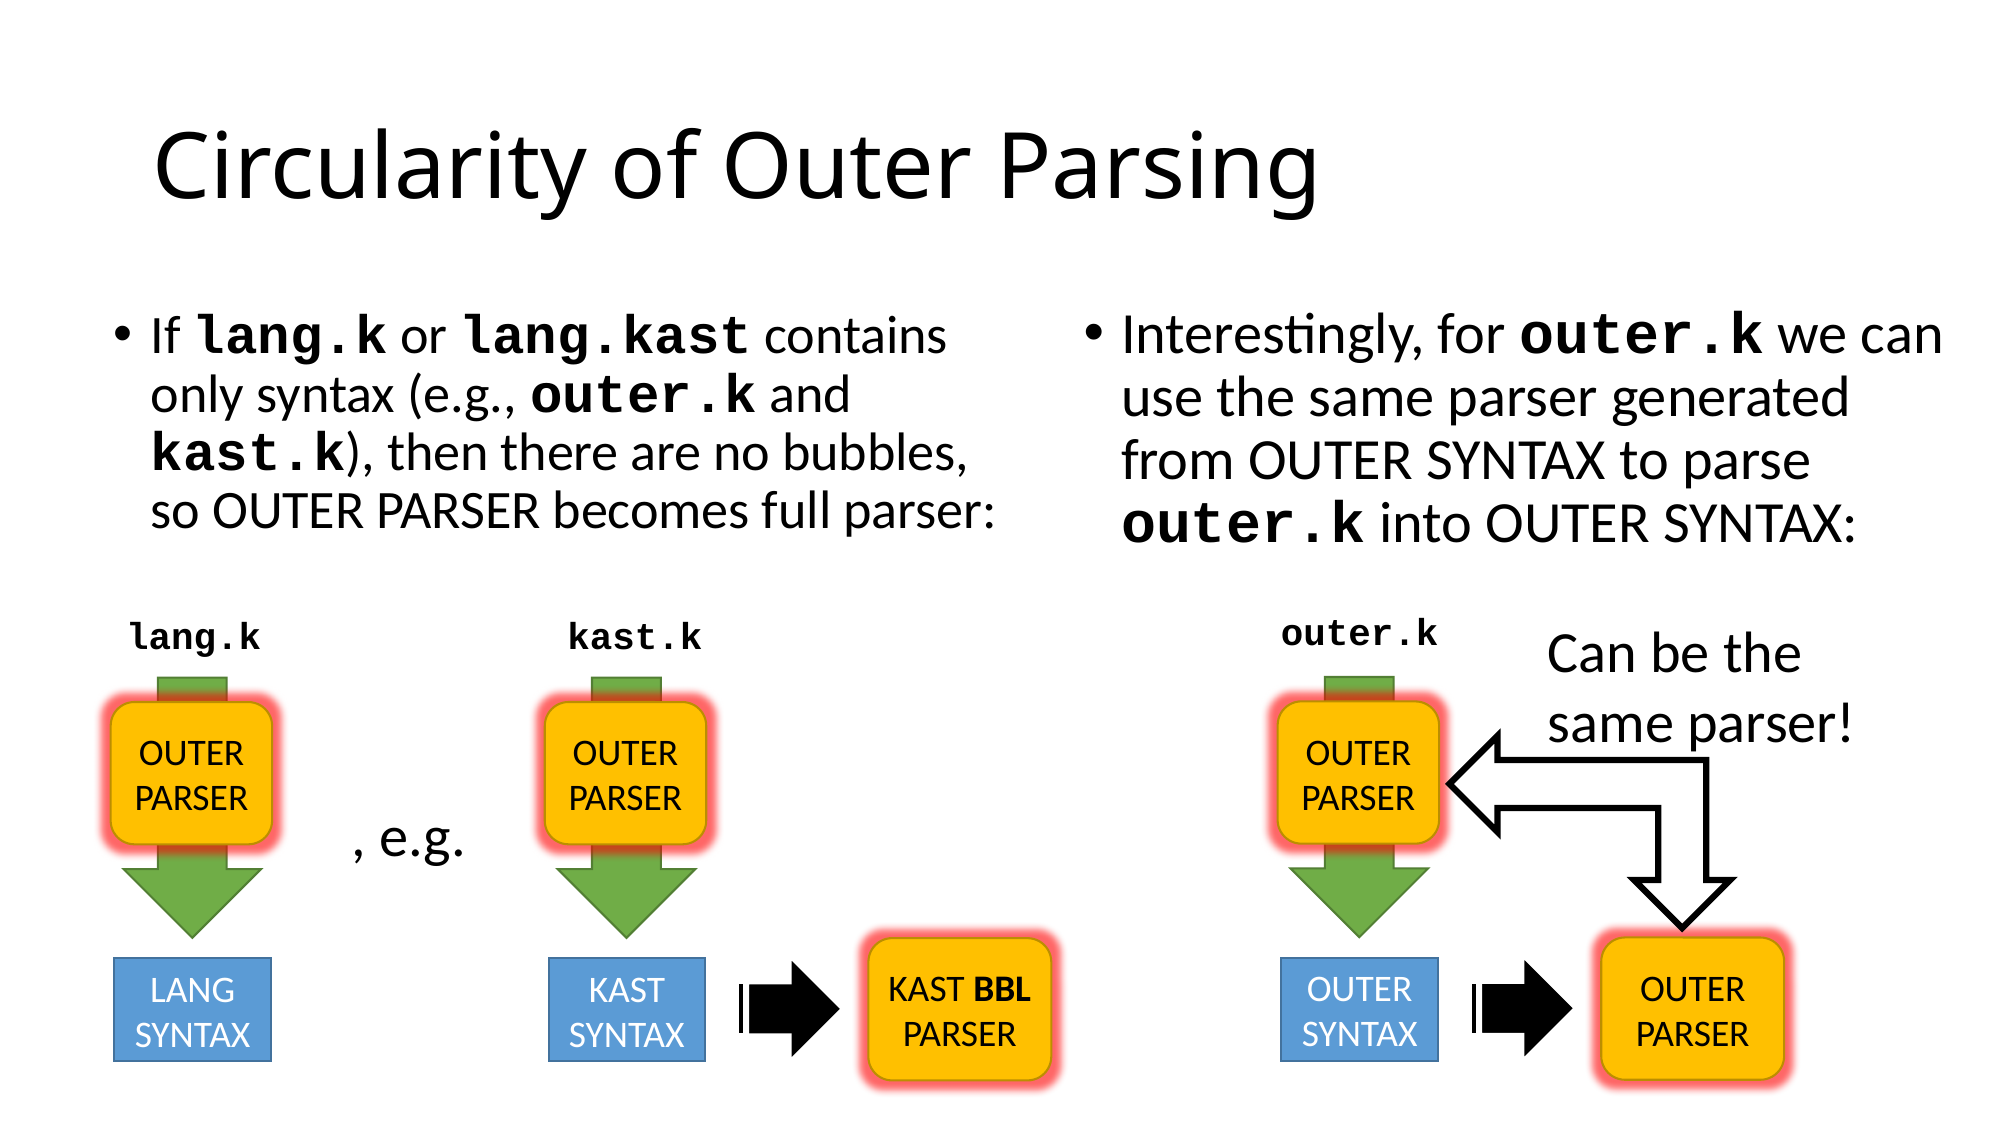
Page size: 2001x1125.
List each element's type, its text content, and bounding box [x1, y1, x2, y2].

text_box [1463, 952, 1578, 1065]
title Circularity of Outer Parsing [137, 59, 1863, 278]
text_box , e.g. [337, 790, 482, 876]
text_box outer.k [1266, 600, 1454, 661]
text_box [1447, 733, 1733, 930]
text_box lang.k [111, 604, 276, 665]
text_box LANG SYNTAX [113, 957, 272, 1062]
text_box [121, 860, 264, 940]
text_box OUTER PARSER [1276, 700, 1441, 845]
text_box [1288, 859, 1431, 939]
text_box [555, 860, 698, 940]
text_box KAST SYNTAX [548, 957, 706, 1062]
text_box OUTER PARSER [543, 700, 708, 846]
text_box OUTER SYNTAX [1280, 957, 1439, 1062]
text_box Can be the same parser! [1533, 606, 1872, 762]
list If lang.k or lang.kast contains only syntax (e.g., outer.k and kast.k), then there are no bubbles, so OUTER PARSER becomes full parser: [98, 299, 1030, 592]
text_box OUTER PARSER [1600, 936, 1786, 1081]
text_box Interestingly, for outer.k we can use the same parser generated from OUTER SYNTAX to parse outer.k into OUTER SYNTAX: [1068, 295, 1969, 589]
text_box [730, 953, 845, 1065]
text_box [1323, 675, 1395, 686]
text_box [590, 676, 662, 687]
text_box OUTER PARSER [109, 700, 274, 846]
text_box kast.k [552, 604, 718, 665]
text_box KAST BBL PARSER [867, 937, 1053, 1082]
text_box [156, 676, 228, 687]
